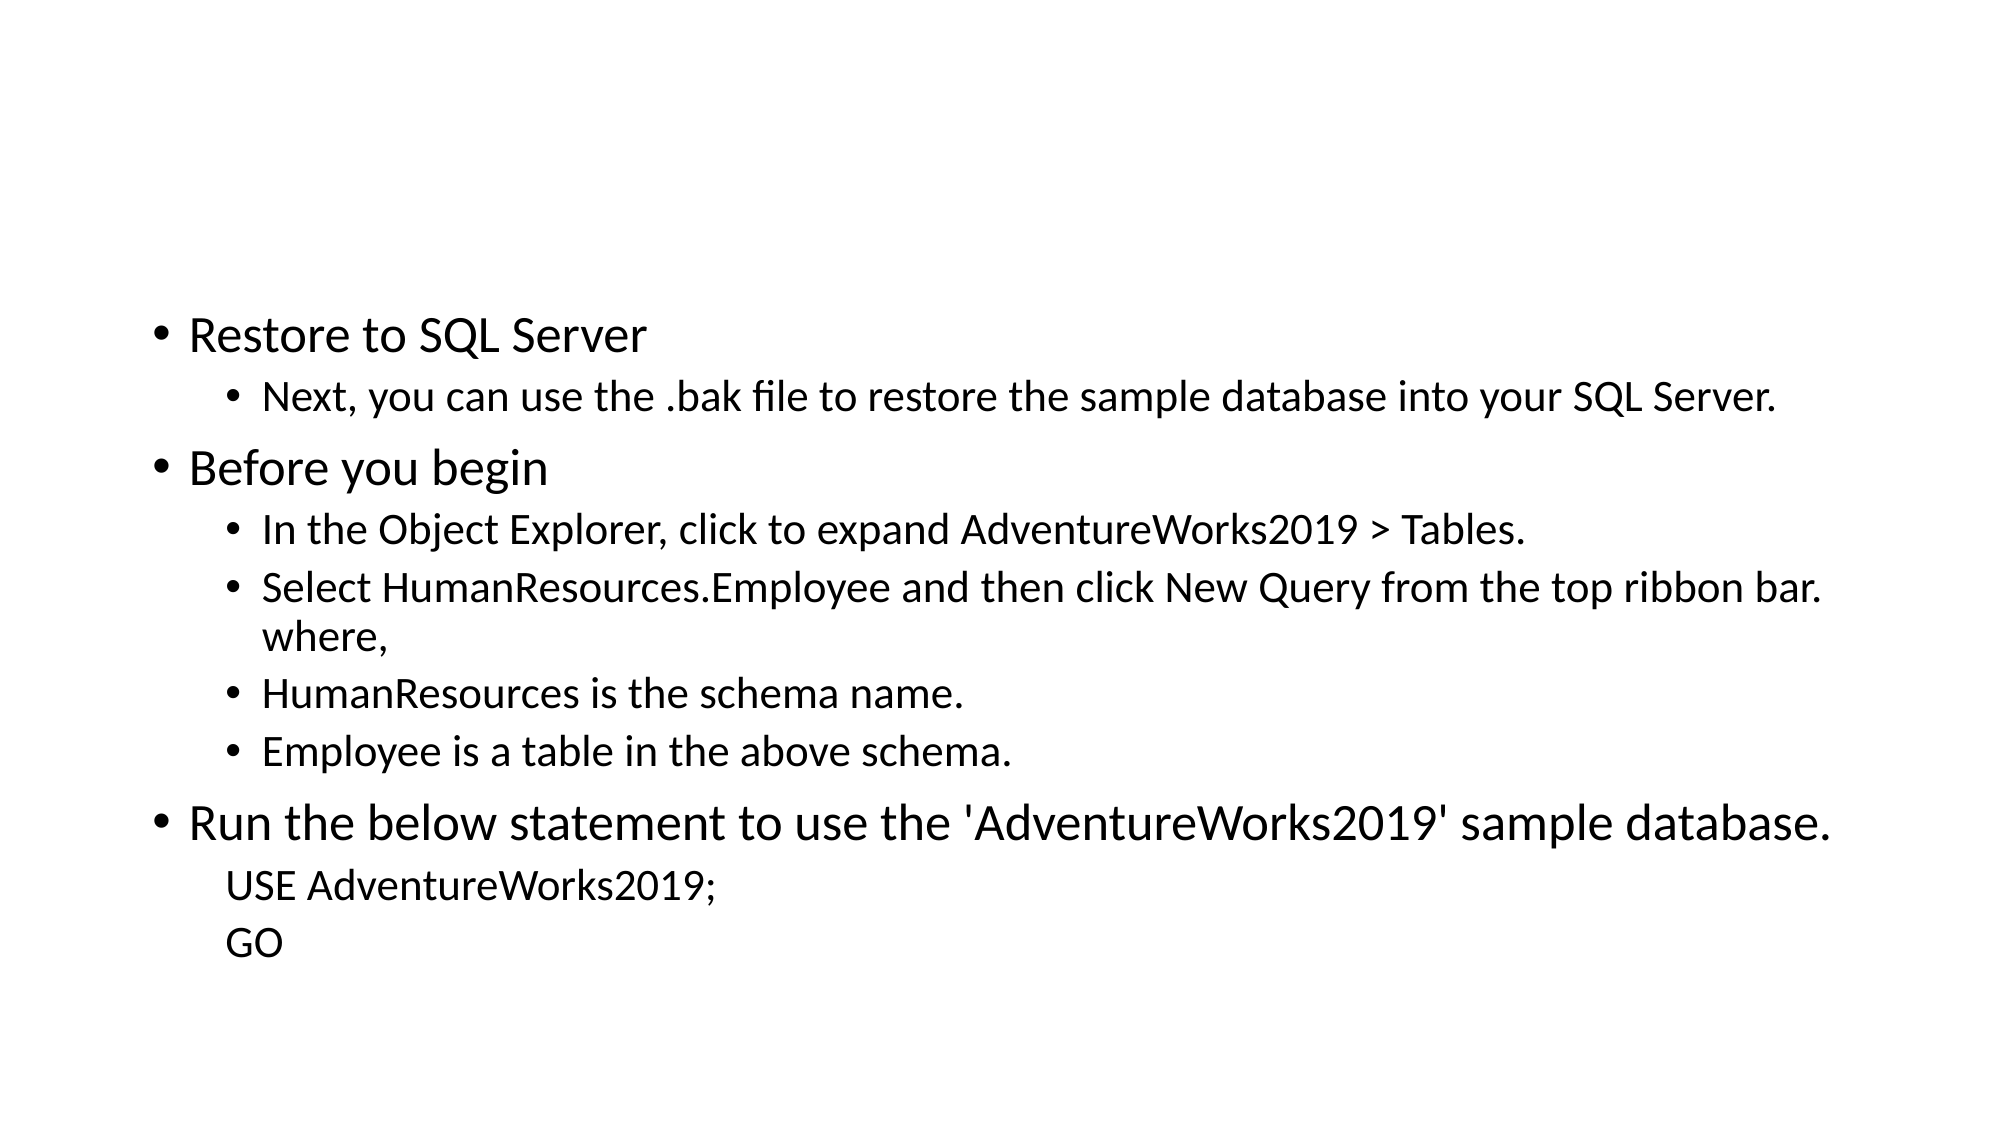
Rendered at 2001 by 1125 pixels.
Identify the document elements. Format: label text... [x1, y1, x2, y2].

list Restore to SQL Server Next, you can use the .bak file to restore the sample database into your SQL Server. Before you begin In the Object Explorer, click to expand AdventureWorks2019 > Tables. Select HumanResources.Employee and then click New Query from the top ribbon bar. where, HumanResources is the schema name. Employee is a table in the above schema. Run the below statement to use the 'AdventureWorks2019' sample database. USE AdventureWorks2019; GO [137, 299, 1863, 1014]
